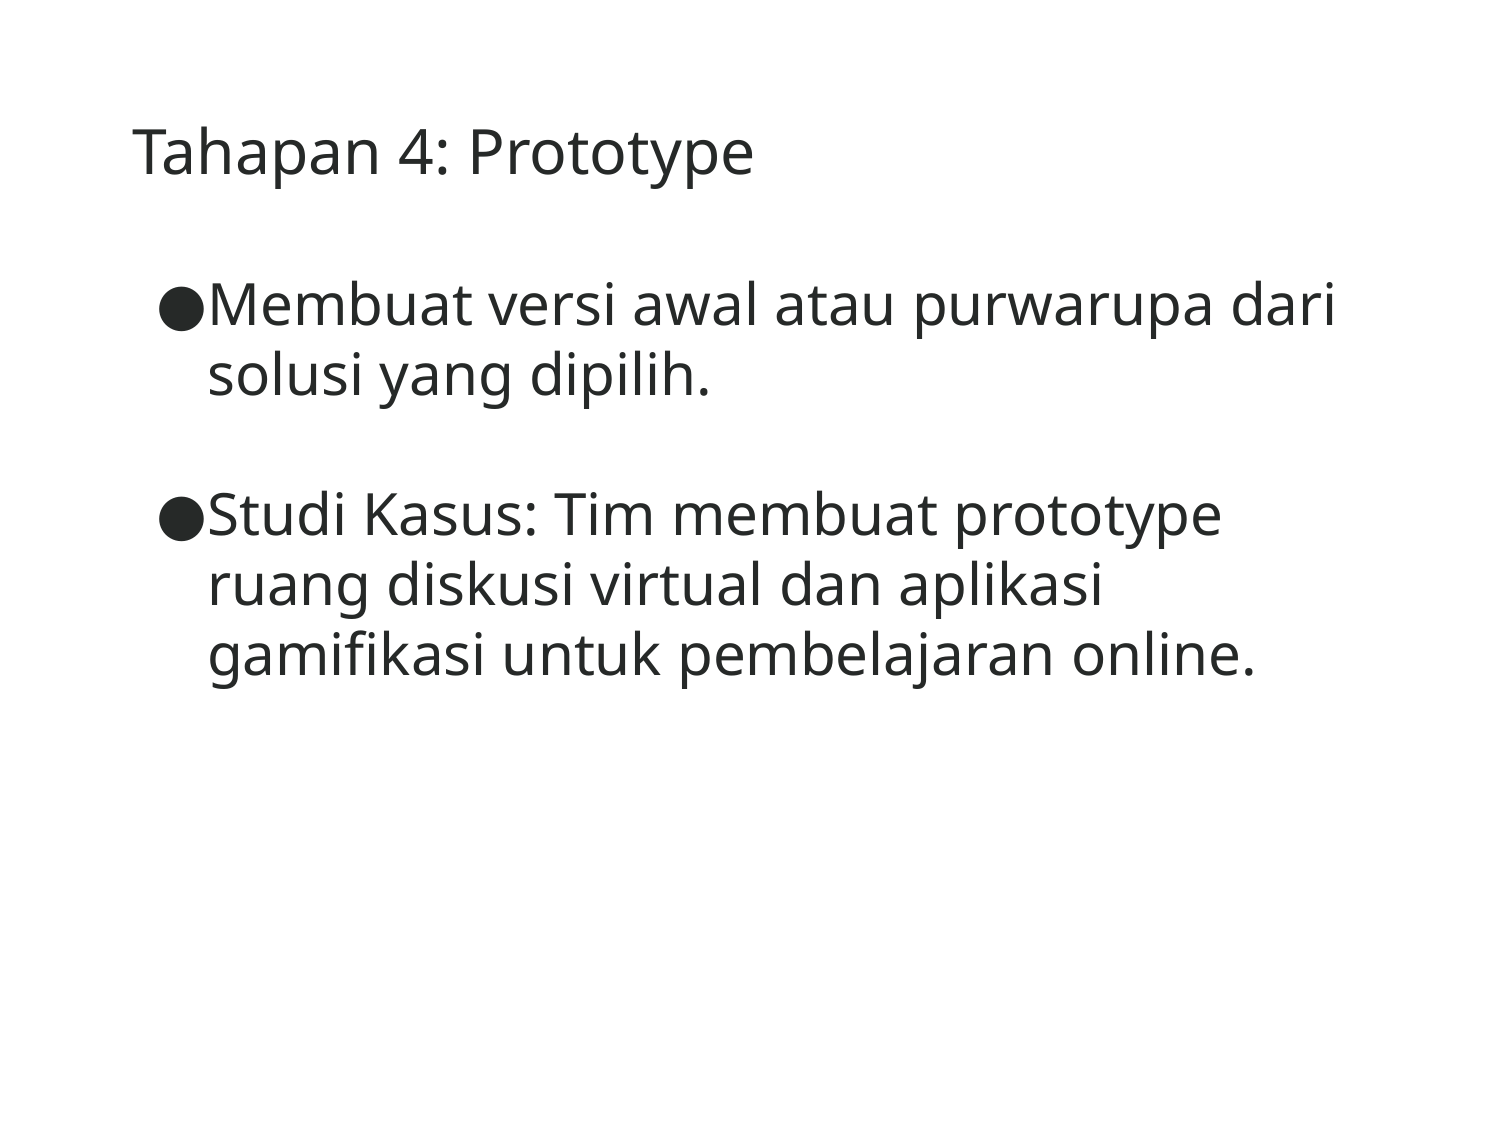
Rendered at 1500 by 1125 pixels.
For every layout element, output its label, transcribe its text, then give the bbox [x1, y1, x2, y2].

title Tahapan 4: Prototype [116, 97, 1383, 223]
list Membuat versi awal atau purwarupa dari solusi yang dipilih. Studi Kasus: Tim membuat prototype ruang diskusi virtual dan aplikasi gamifikasi untuk pembelajaran online. [116, 252, 1383, 1000]
